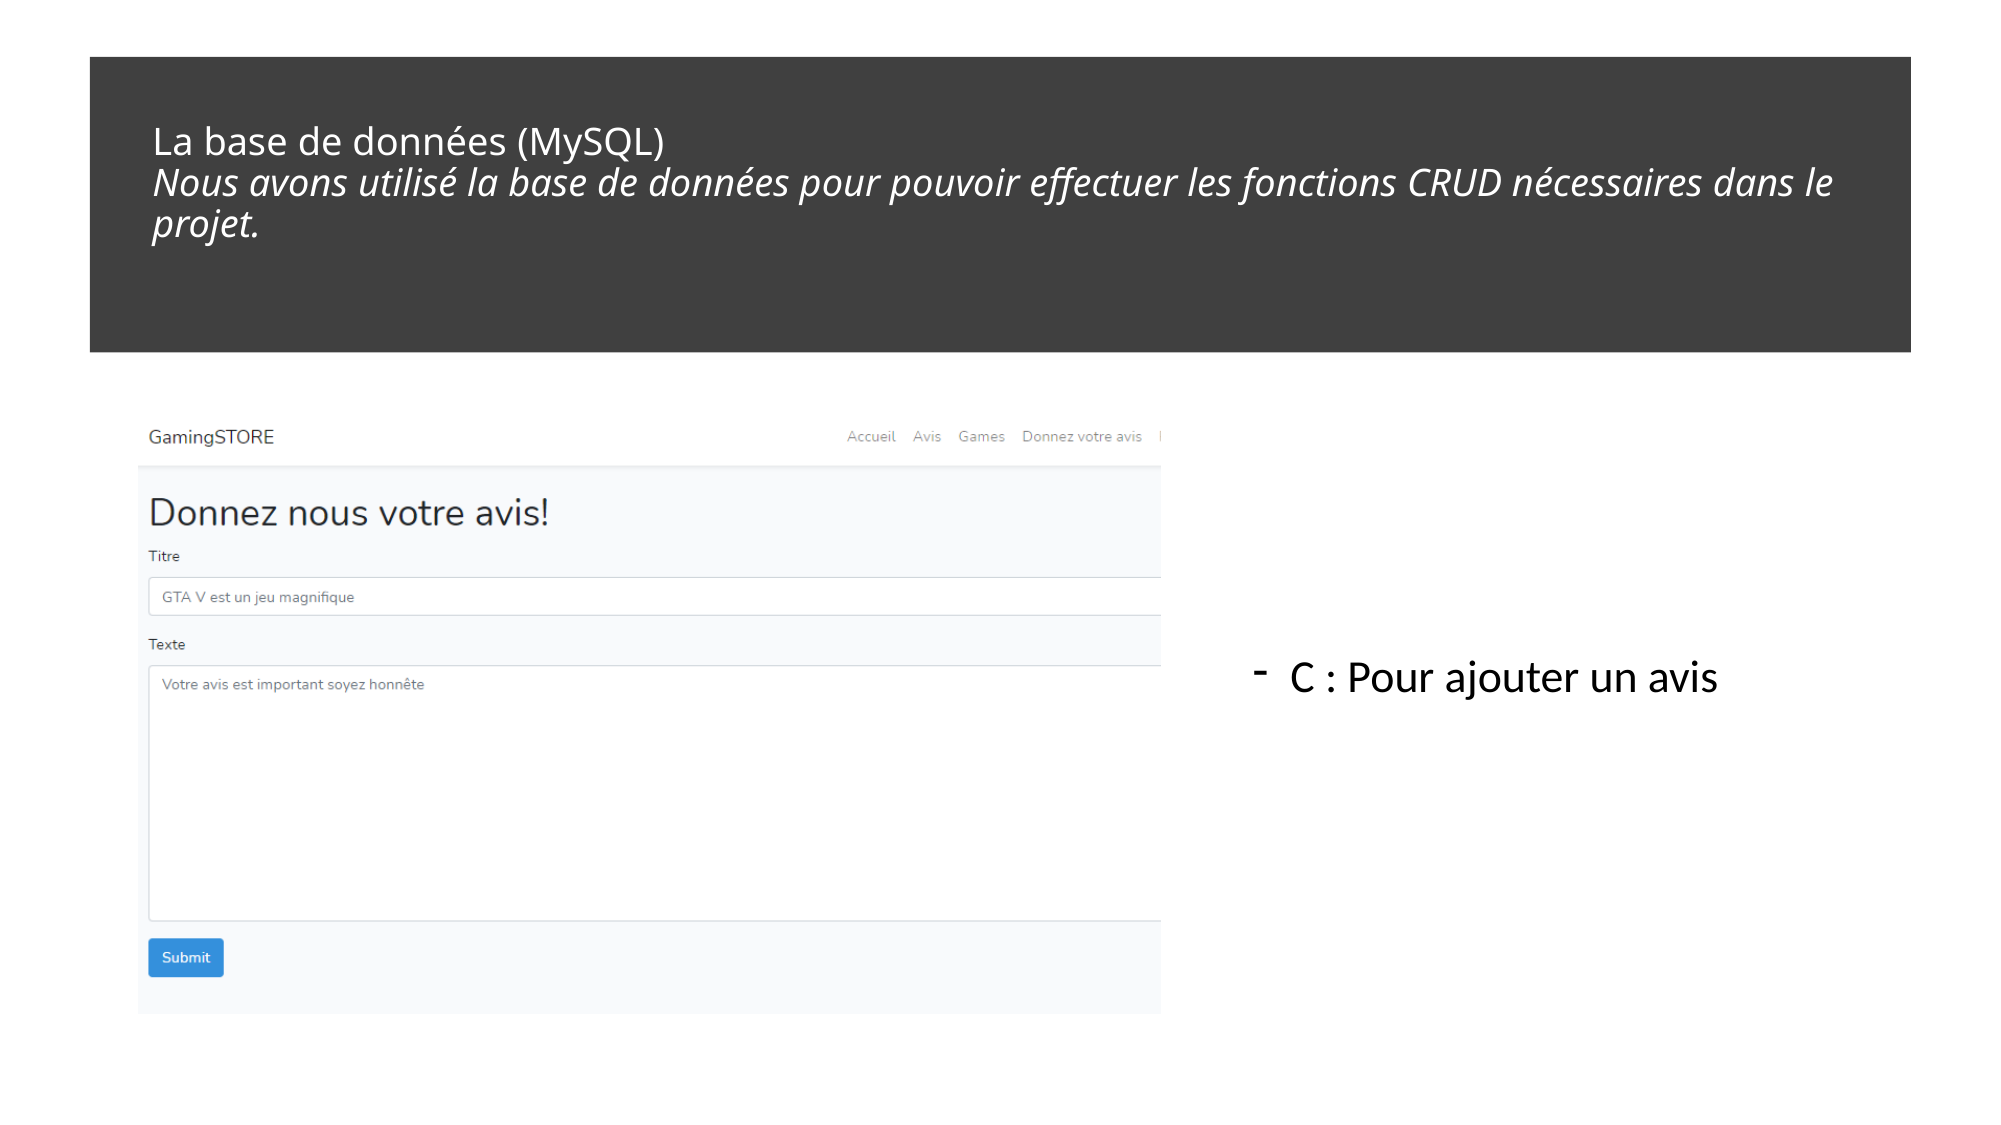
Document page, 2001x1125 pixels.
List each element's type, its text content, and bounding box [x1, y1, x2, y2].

text_box [89, 56, 1912, 353]
title La base de données (MySQL) Nous avons utilisé la base de données pour pouvoir effectuer les fonctions CRUD nécessaires dans le projet. [137, 96, 1863, 314]
picture [137, 412, 1161, 1014]
list C : Pour ajouter un avis [1237, 412, 1862, 1014]
